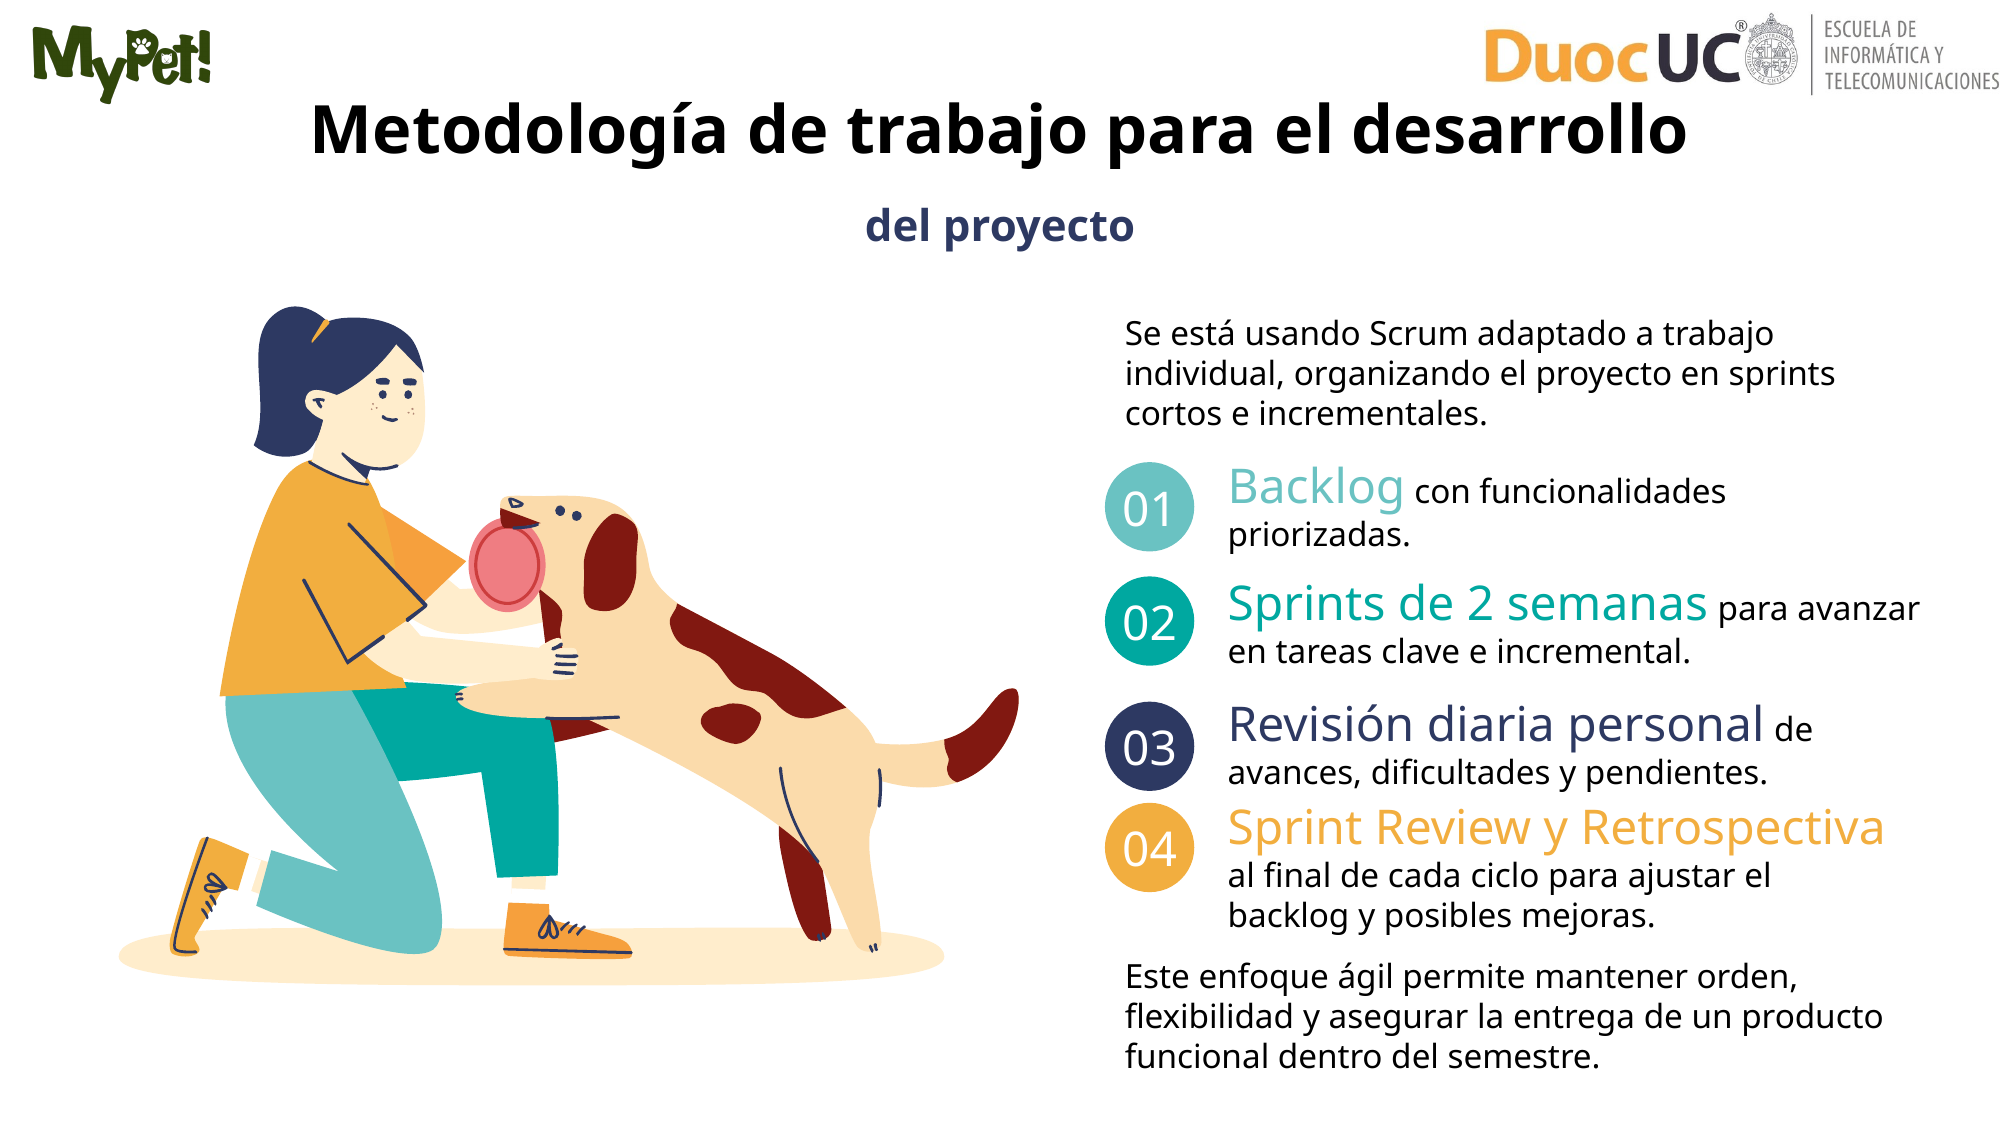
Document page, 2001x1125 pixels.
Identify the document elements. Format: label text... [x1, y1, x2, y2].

picture [1484, 0, 2000, 130]
text_box Se está usando Scrum adaptado a trabajo individual, organizando el proyecto en sprints cortos e incrementales. [1104, 324, 1940, 419]
title del proyecto [751, 178, 1249, 255]
text_box 04 [1104, 802, 1195, 893]
text_box 02 [1104, 576, 1195, 666]
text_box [118, 306, 1029, 986]
text_box 03 [1104, 701, 1195, 791]
text_box 01 [1104, 462, 1195, 552]
title Metodología de trabajo para el desarrollo [39, 67, 1961, 193]
text_box Backlog con funcionalidades priorizadas. [1207, 430, 1923, 574]
text_box Este enfoque ágil permite mantener orden, flexibilidad y asegurar la entrega de un producto funcional dentro del semestre. [1104, 940, 1940, 1090]
text_box Sprint Review y Retrospectiva al final de cada ciclo para ajustar el backlog y posibles mejoras. [1207, 820, 1923, 910]
text_box Sprints de 2 semanas para avanzar en tareas clave e incremental. [1207, 574, 1961, 668]
picture [18, 21, 229, 109]
text_box Revisión diaria personal de avances, dificultades y pendientes. [1207, 695, 1923, 790]
